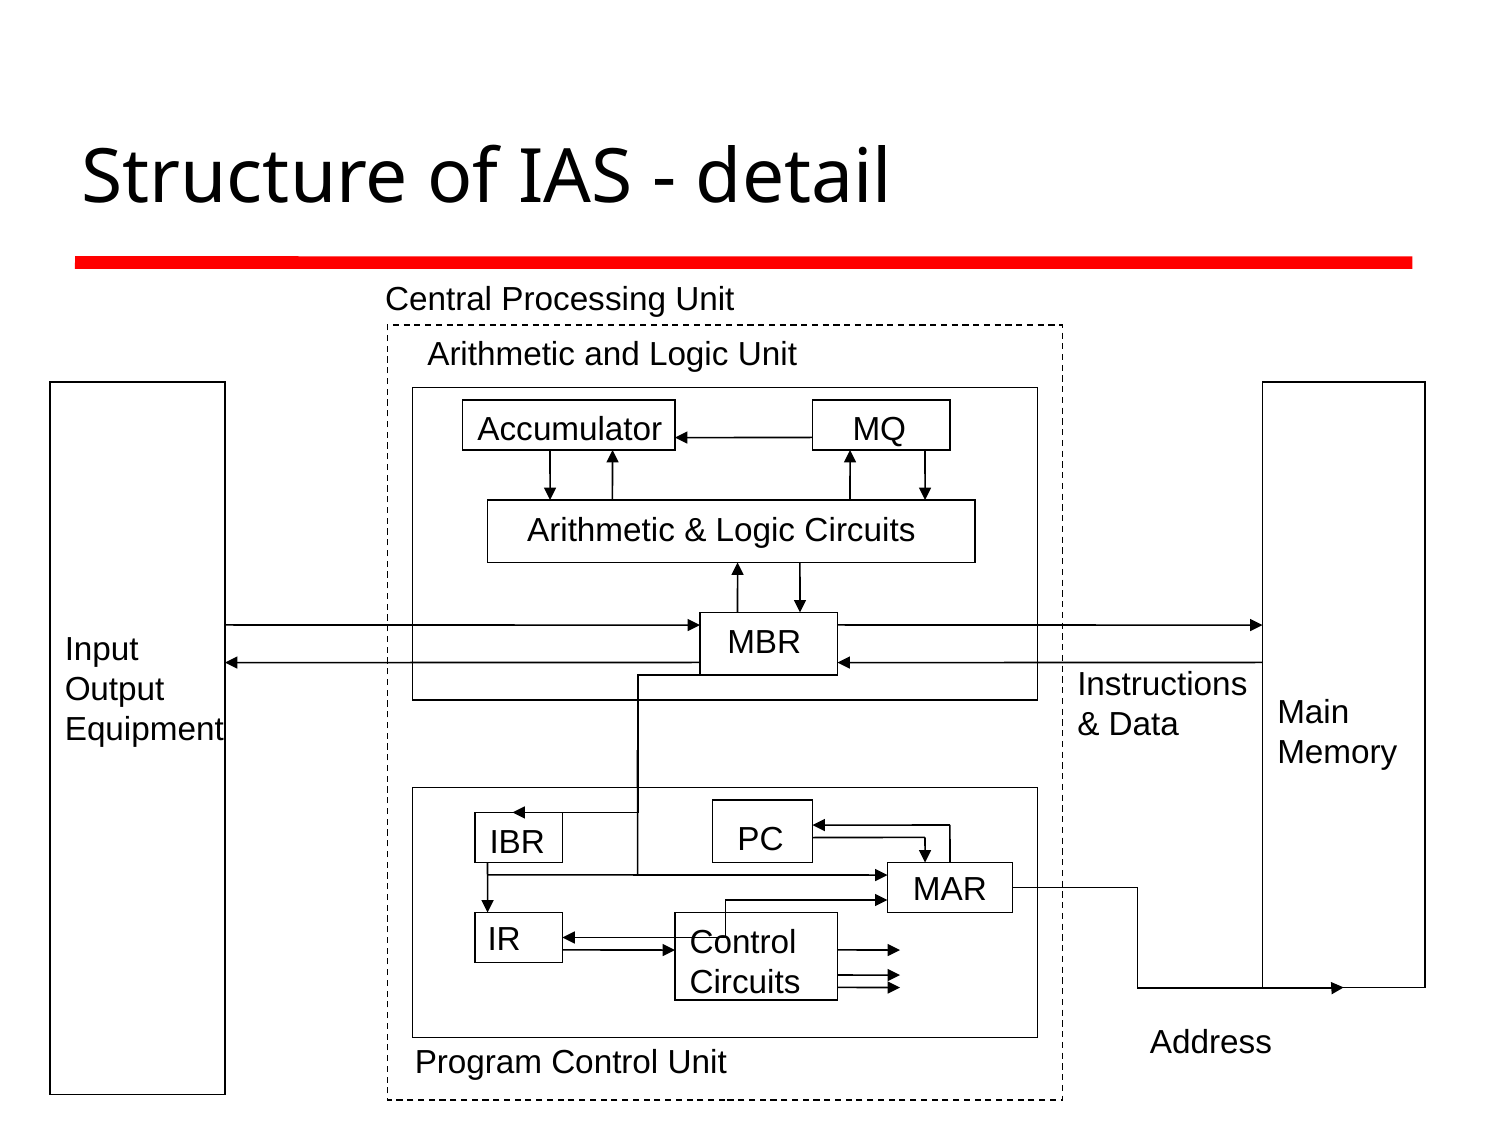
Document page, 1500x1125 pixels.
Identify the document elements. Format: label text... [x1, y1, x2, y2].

text_box [412, 787, 1038, 1038]
text_box [387, 626, 412, 662]
text_box [838, 626, 1038, 662]
text_box [707, 663, 1038, 700]
text_box Address [1135, 1012, 1287, 1068]
text_box [50, 755, 225, 1095]
text_box Accumulator [462, 399, 678, 456]
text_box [569, 618, 707, 870]
text_box [918, 837, 932, 863]
text_box [387, 663, 1063, 1100]
text_box [50, 382, 225, 619]
text_box MBR [712, 612, 817, 668]
text_box IR [472, 909, 536, 966]
text_box [606, 450, 619, 500]
text_box MAR [887, 862, 1013, 913]
text_box PC [722, 809, 799, 866]
text_box [837, 981, 901, 994]
text_box [793, 562, 807, 613]
text_box IBR [474, 812, 561, 868]
text_box [918, 449, 932, 500]
text_box [1262, 382, 1425, 988]
text_box [562, 943, 676, 957]
text_box [837, 968, 901, 981]
text_box [921, 399, 950, 450]
text_box [843, 450, 857, 500]
text_box [812, 399, 837, 450]
text_box Main Memory [1262, 682, 1413, 778]
text_box [1038, 626, 1063, 662]
text_box [812, 818, 950, 832]
text_box [838, 618, 1263, 632]
text_box Arithmetic and Logic Unit [412, 324, 813, 381]
text_box [543, 449, 557, 500]
title Structure of IAS - detail [66, 37, 1413, 225]
text_box [712, 799, 813, 863]
text_box [481, 876, 494, 913]
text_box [1012, 887, 1344, 988]
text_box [562, 899, 888, 938]
text_box [225, 656, 569, 669]
text_box Arithmetic & Logic Circuits [512, 499, 932, 556]
text_box [412, 387, 1038, 624]
text_box [487, 499, 975, 563]
text_box [487, 868, 888, 882]
text_box [838, 656, 1062, 669]
text_box [837, 943, 901, 957]
text_box [816, 938, 838, 1000]
text_box [412, 626, 569, 662]
text_box MQ [837, 399, 921, 456]
text_box Control Circuits [674, 938, 816, 1008]
text_box [699, 612, 838, 675]
text_box Program Control Unit [399, 1032, 743, 1088]
text_box Input Output Equipment [50, 619, 239, 755]
text_box [387, 324, 1063, 624]
text_box [412, 663, 569, 700]
text_box Central Processing Unit [370, 269, 751, 325]
text_box [731, 562, 744, 613]
text_box [675, 431, 813, 444]
text_box [536, 912, 563, 963]
text_box Instructions & Data [1062, 654, 1263, 750]
